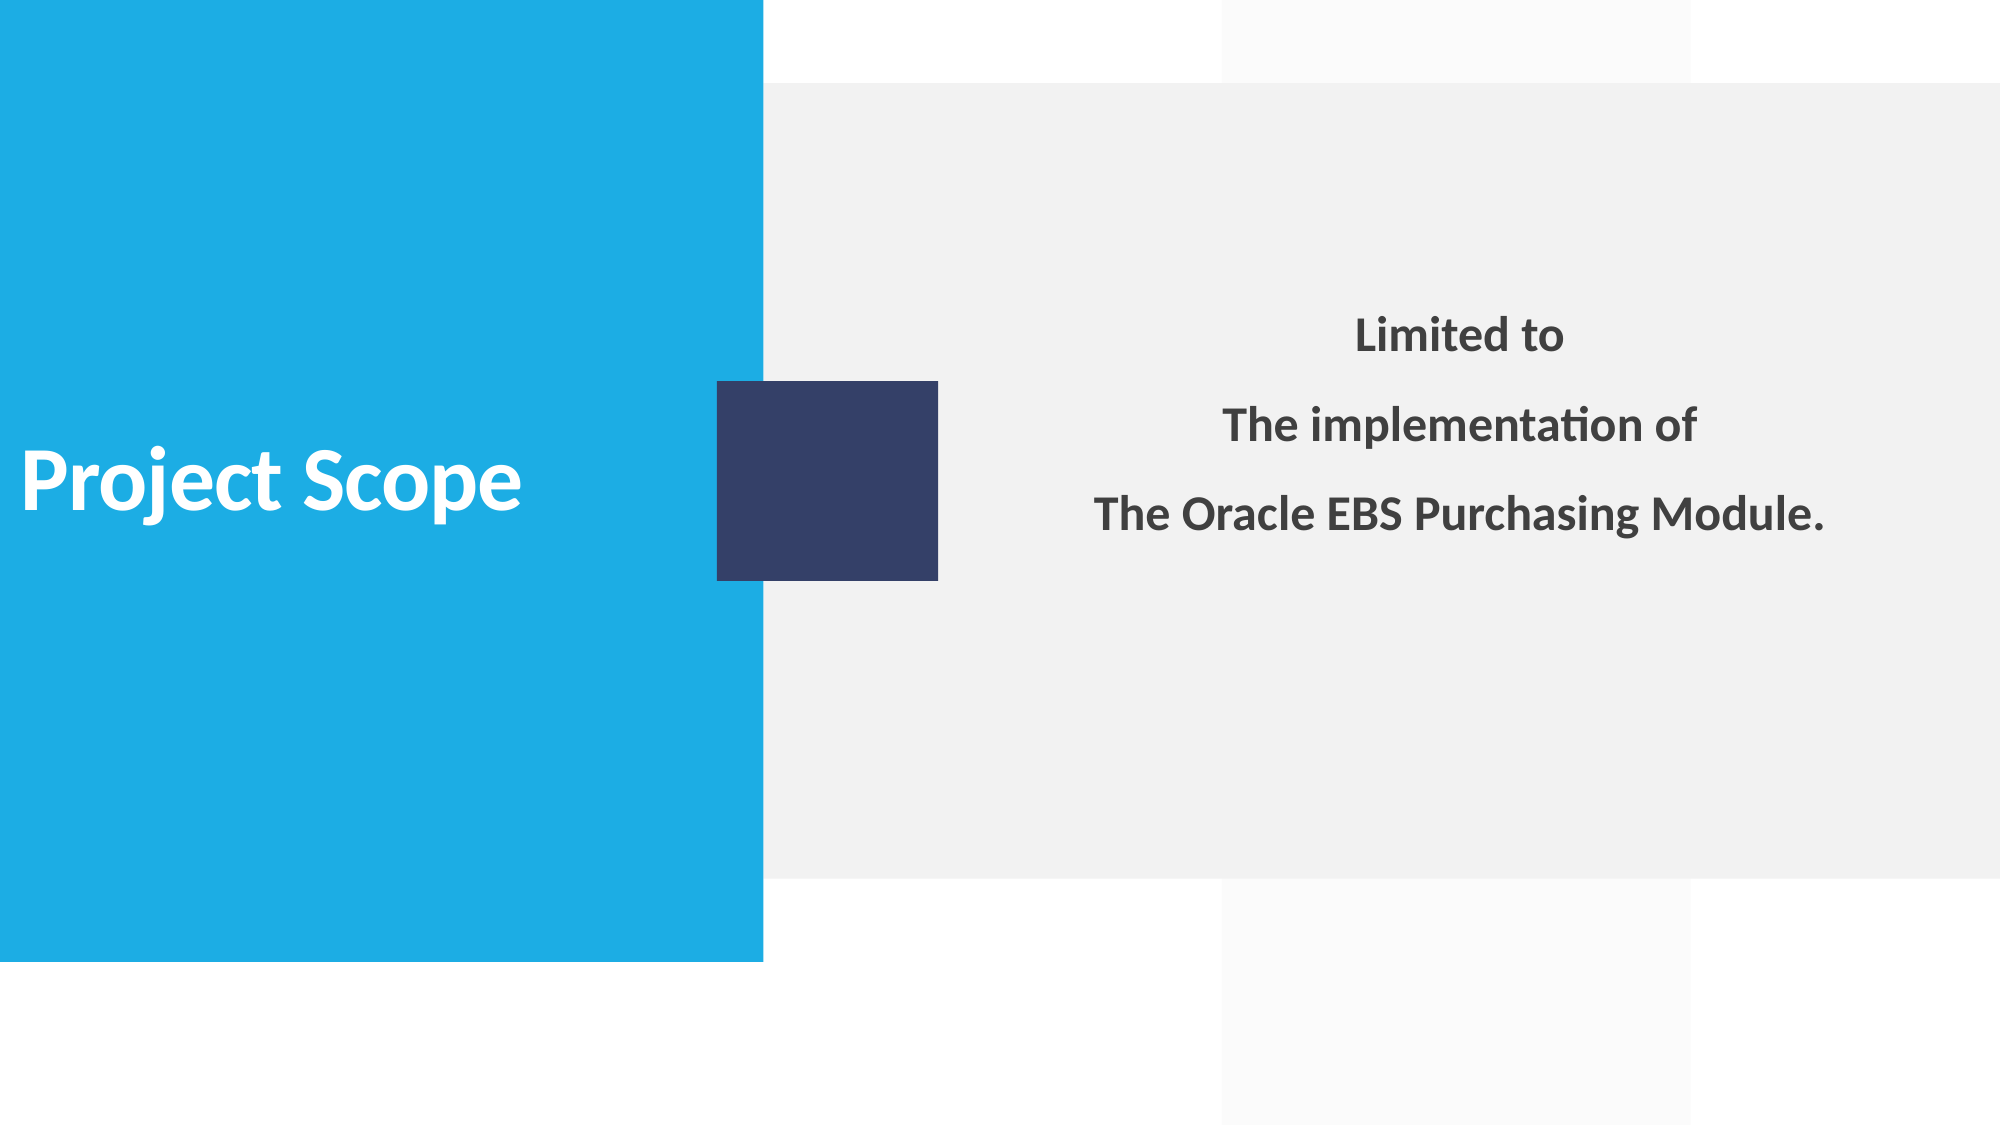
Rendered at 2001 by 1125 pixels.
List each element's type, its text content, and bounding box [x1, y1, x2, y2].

list Limited to The implementation of The Oracle EBS Purchasing Module. [968, 154, 1963, 866]
title Project Scope [5, 309, 750, 653]
